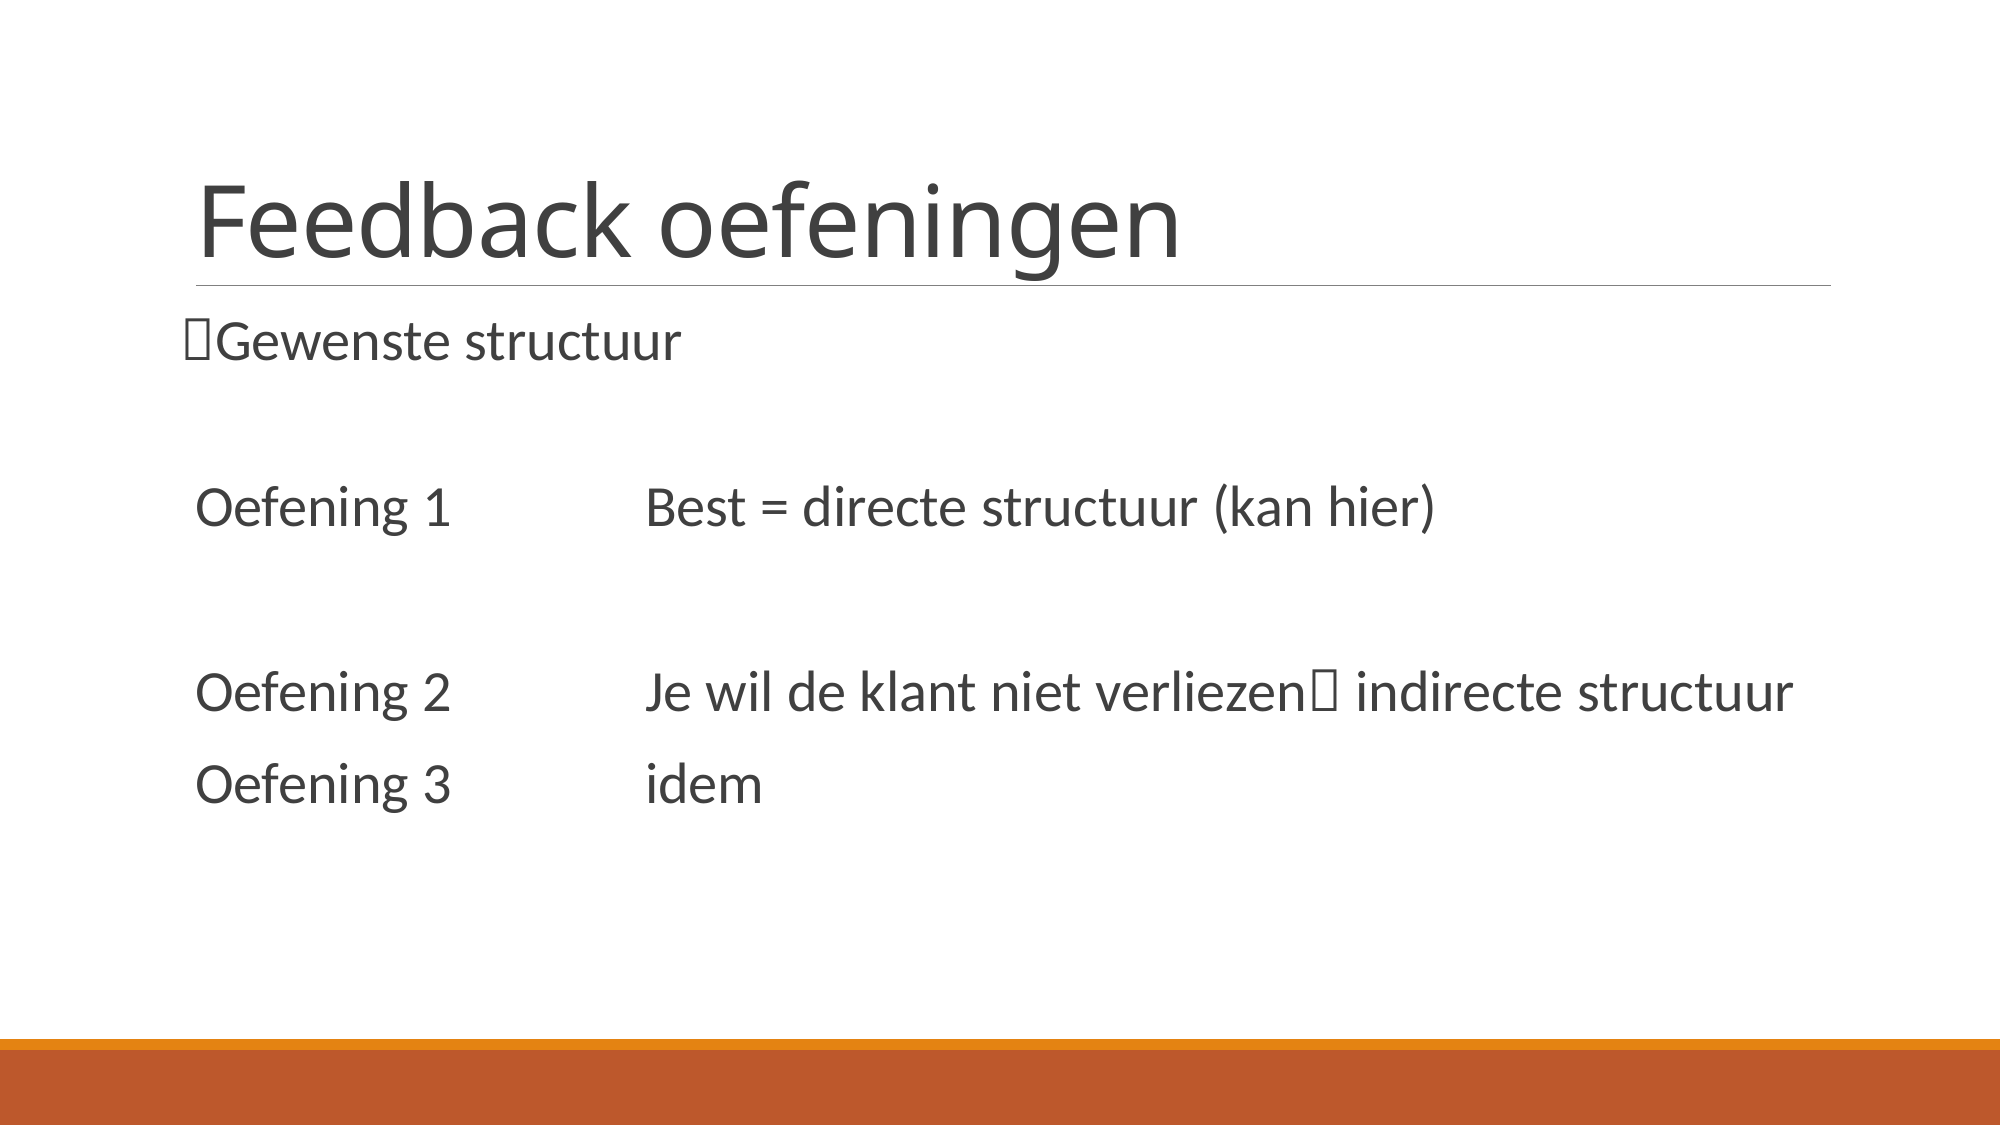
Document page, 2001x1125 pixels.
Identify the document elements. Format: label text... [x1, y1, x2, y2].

list Gewenste structuur Oefening 1 Best = directe structuur (kan hier) Oefening 2 Je wil de klant niet verliezen indirecte structuur Oefening 3 idem [180, 302, 1830, 963]
title Feedback oefeningen [180, 47, 1830, 285]
